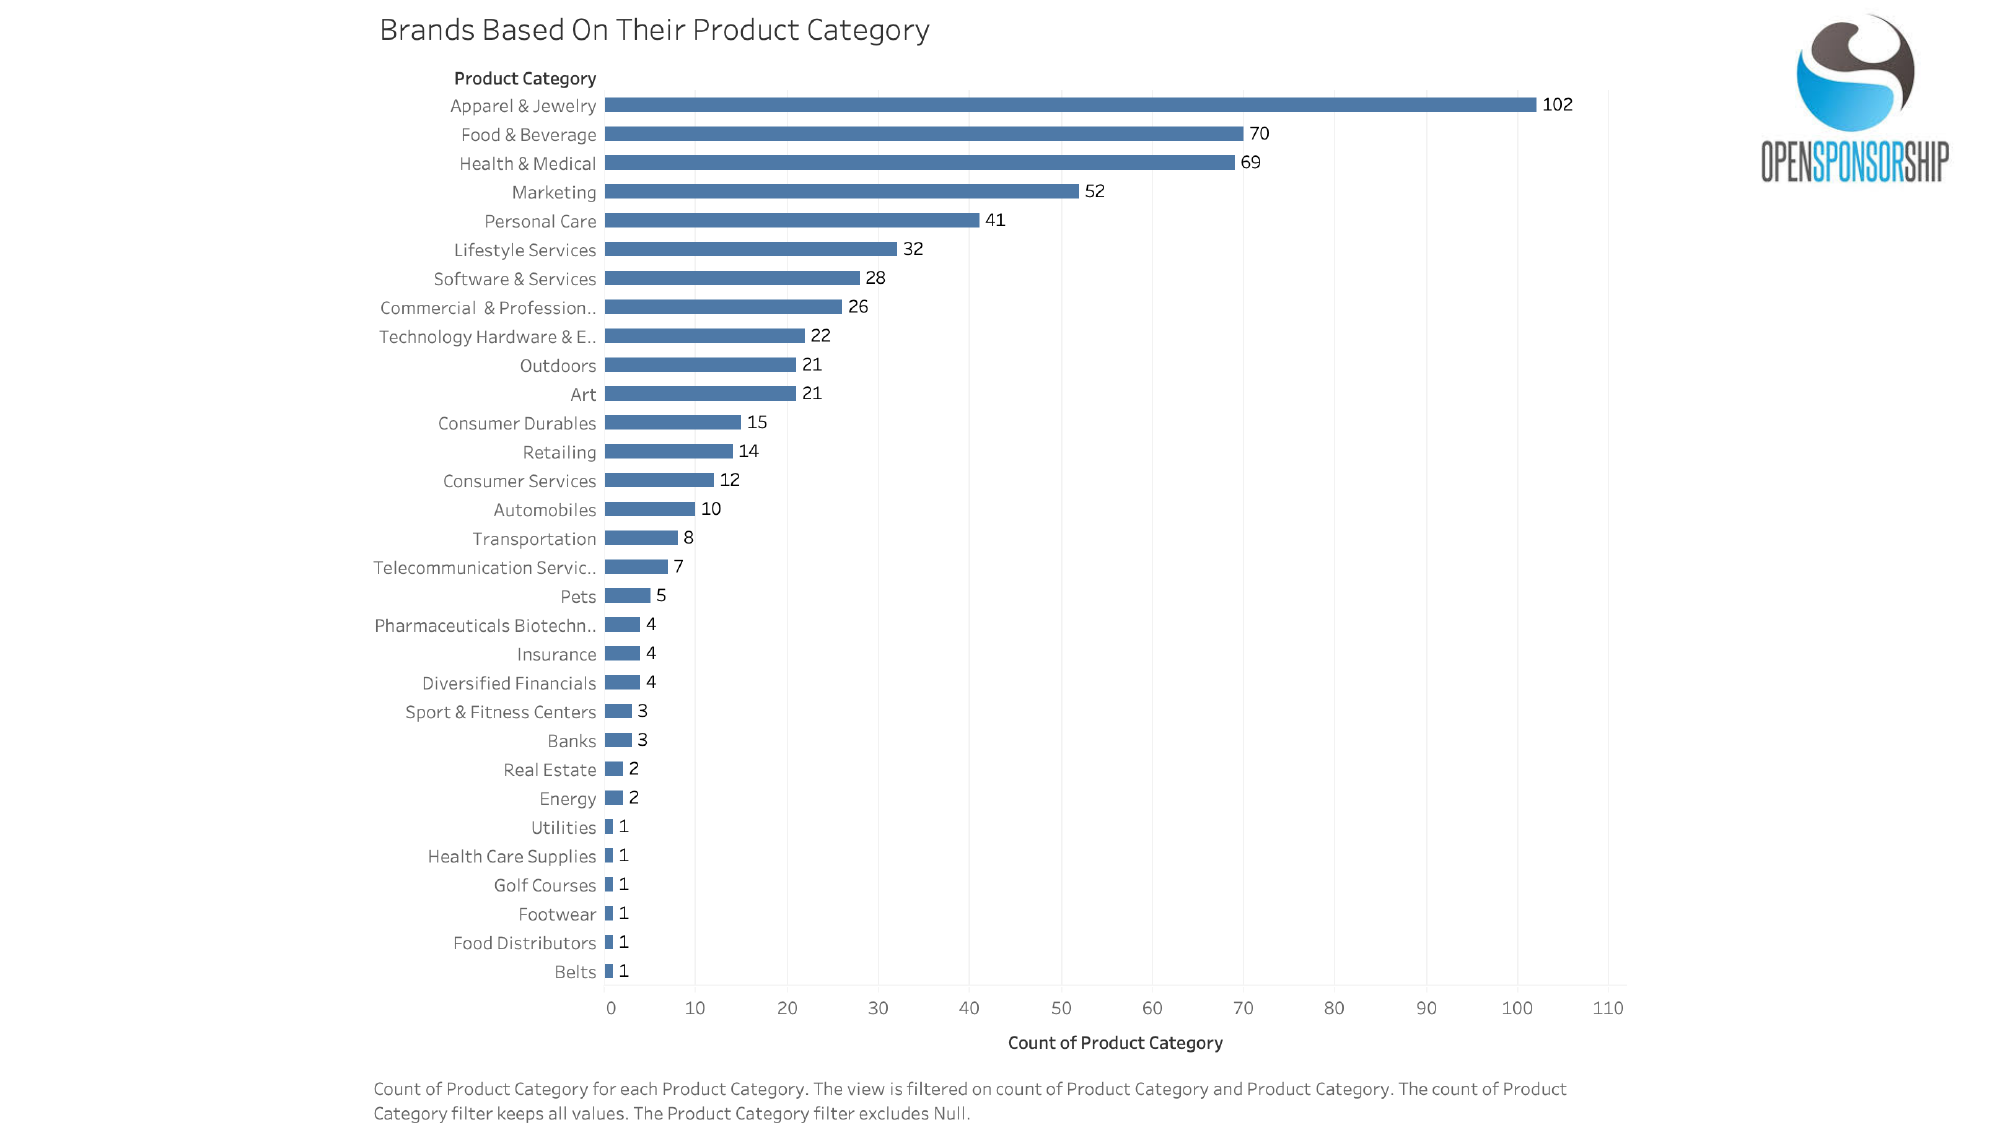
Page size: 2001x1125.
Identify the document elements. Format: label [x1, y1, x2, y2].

picture [1720, 0, 2000, 196]
picture [373, 0, 1627, 1125]
